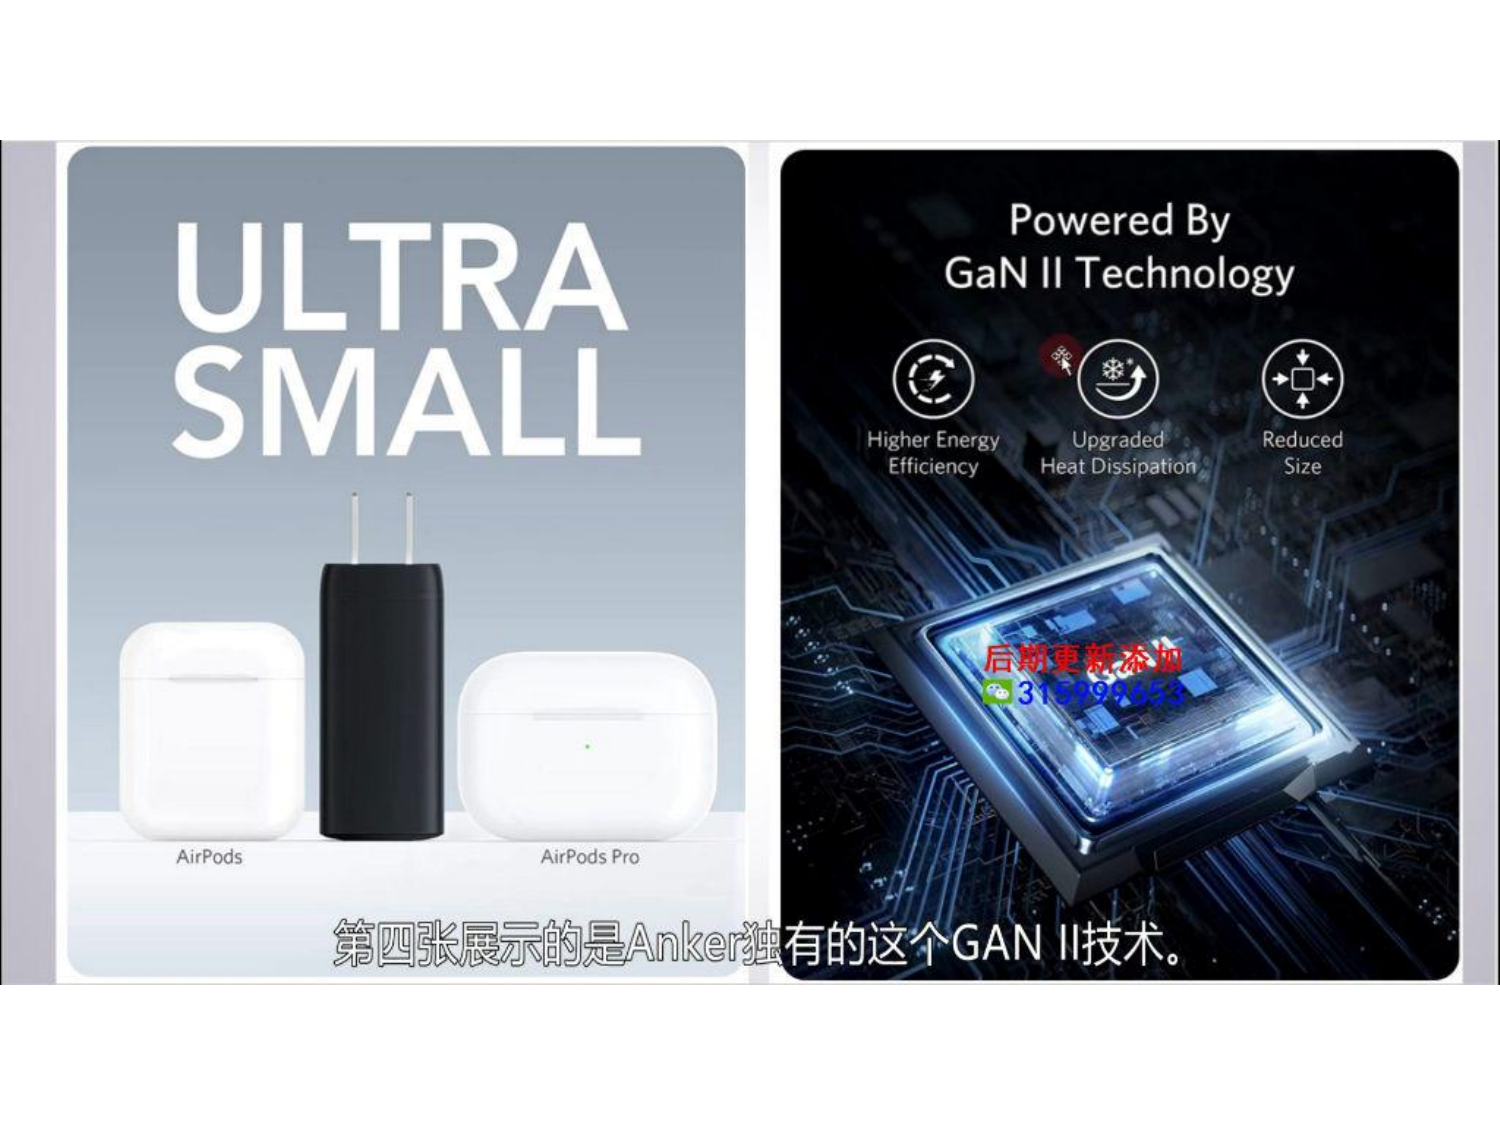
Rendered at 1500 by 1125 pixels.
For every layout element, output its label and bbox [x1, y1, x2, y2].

picture [0, 140, 1500, 985]
